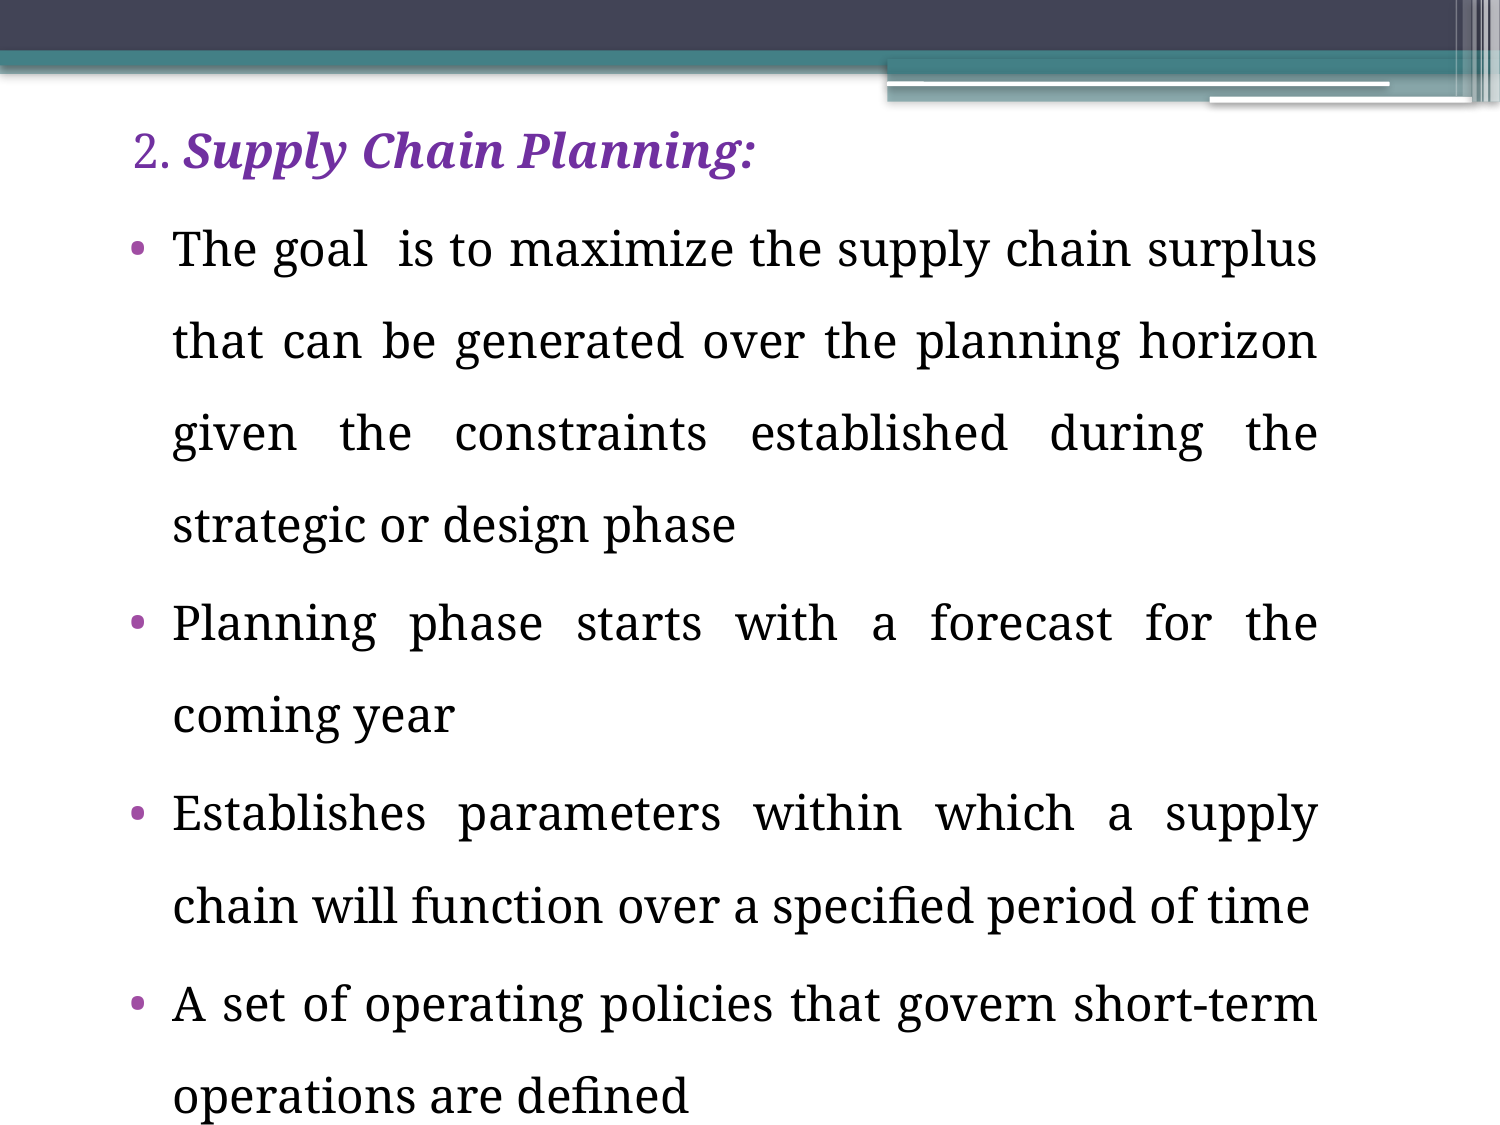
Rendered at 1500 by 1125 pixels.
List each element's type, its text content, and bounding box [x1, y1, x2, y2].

list 2. Supply Chain Planning: The goal is to maximize the supply chain surplus that can be generated over the planning horizon given the constraints established during the strategic or design phase Planning phase starts with a forecast for the coming year Establishes parameters within which a supply chain will function over a specified period of time A set of operating policies that govern short-term operations are defined [100, 78, 1336, 1125]
